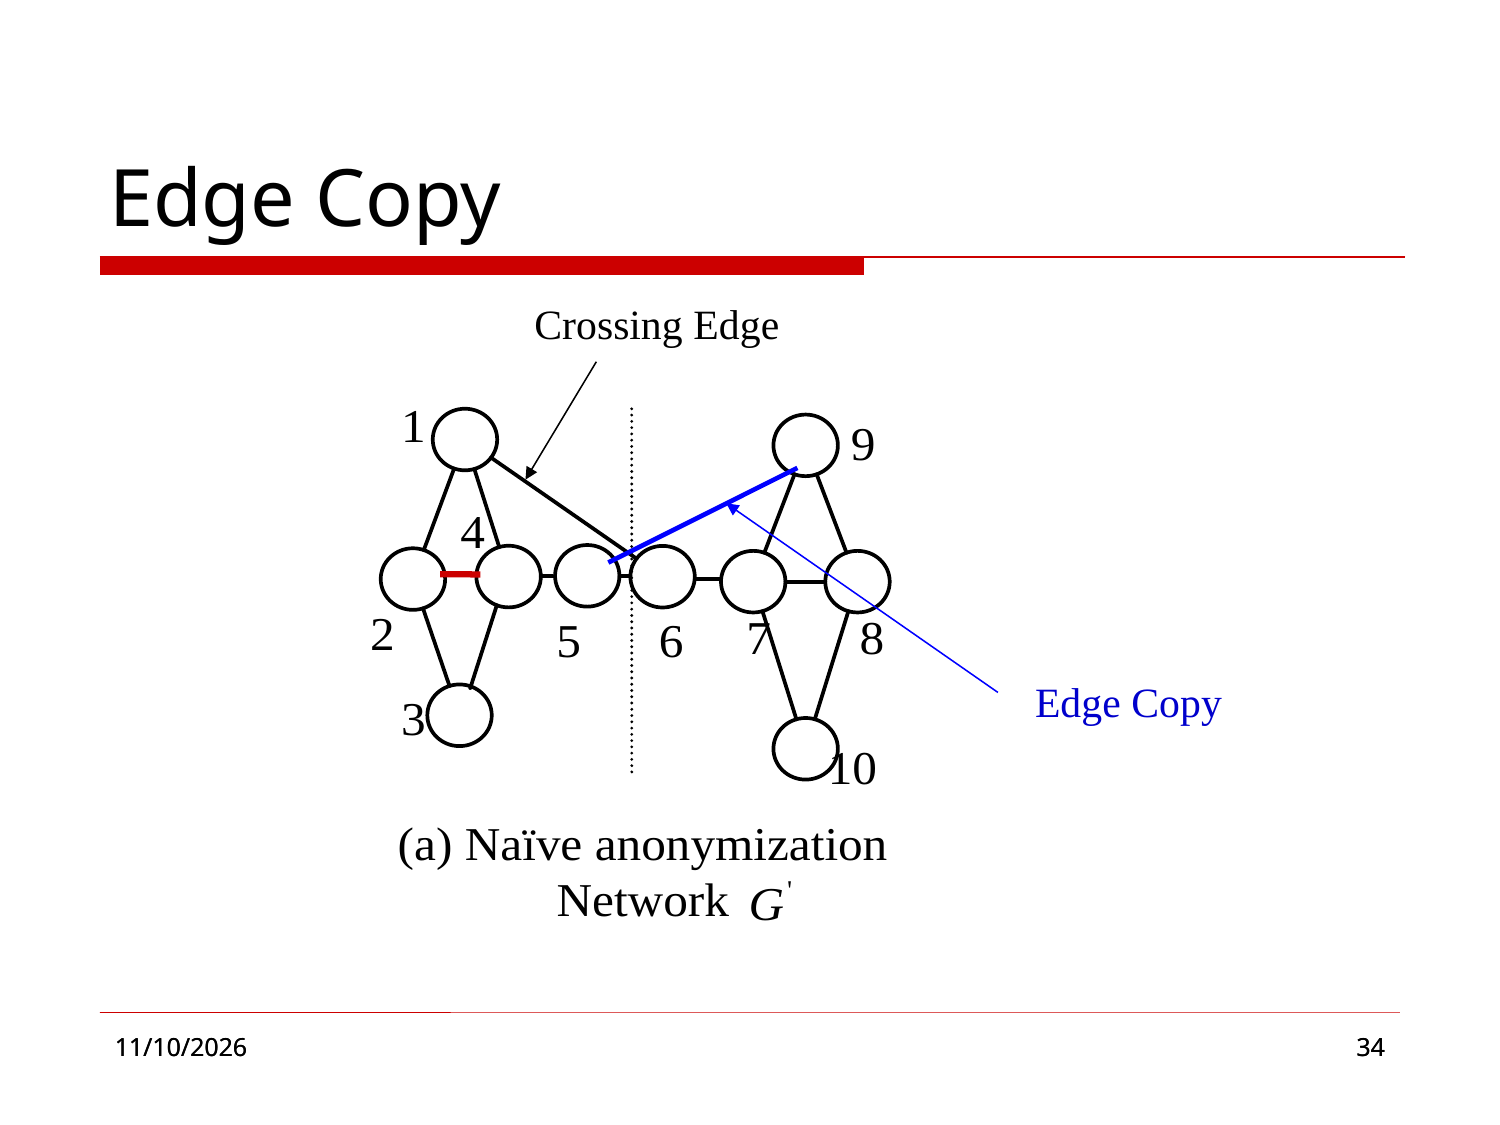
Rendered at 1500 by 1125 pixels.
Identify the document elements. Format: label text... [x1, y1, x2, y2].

text_box Crossing Edge [369, 290, 870, 356]
text_box 34 [1074, 1024, 1400, 1103]
text_box Edge Copy [935, 668, 1312, 734]
text_box 2017/12/2 [99, 1024, 425, 1103]
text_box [348, 396, 931, 941]
title Edge Copy [94, 50, 1407, 250]
